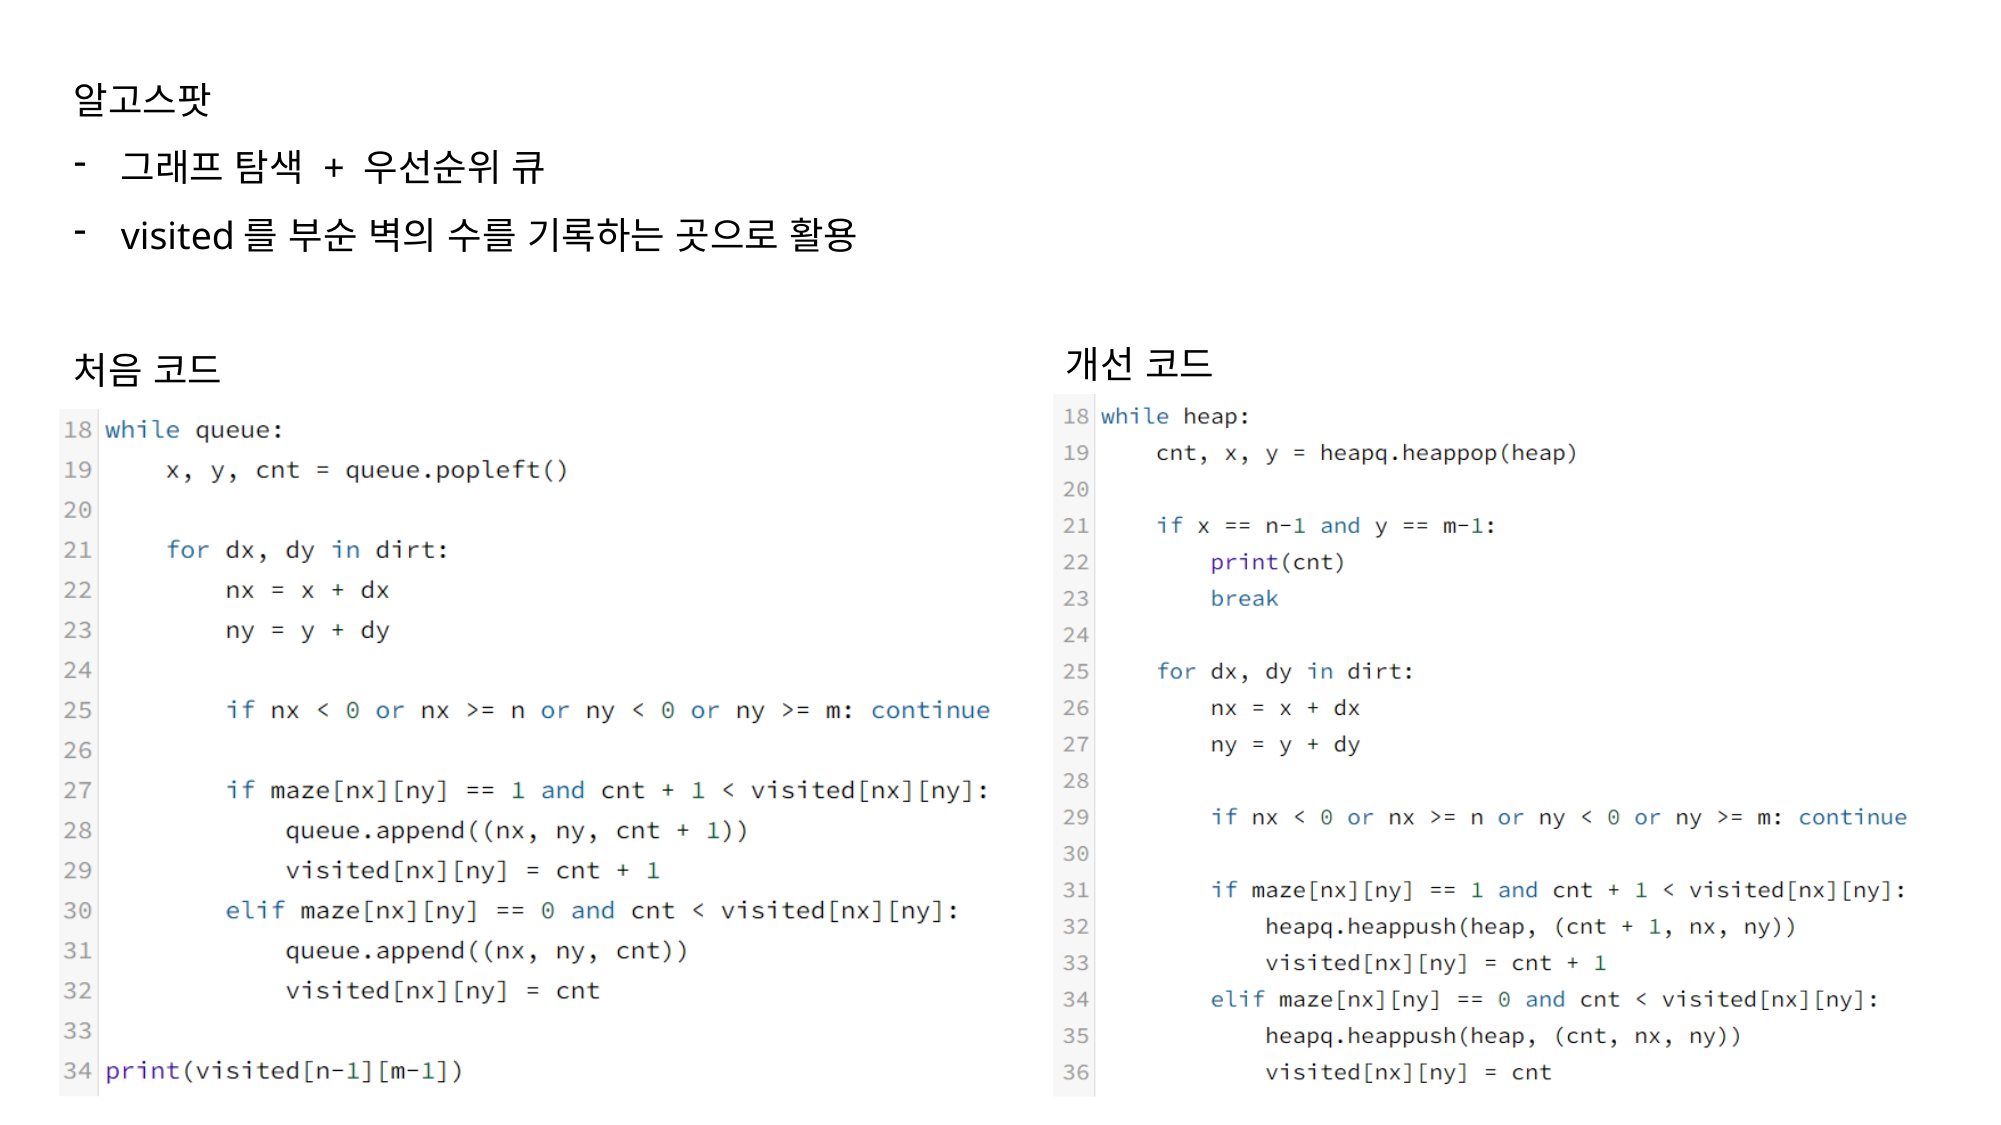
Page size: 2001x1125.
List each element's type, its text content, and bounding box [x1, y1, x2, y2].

picture [58, 408, 1013, 1100]
text_box 알고스팟 그래프 탐색 + 우선순위 큐 visited를 부순 벽의 수를 기록하는 곳으로 활용 처음 코드 [59, 46, 1853, 400]
picture [1050, 393, 1919, 1101]
text_box 개선 코드 [1051, 333, 1402, 393]
